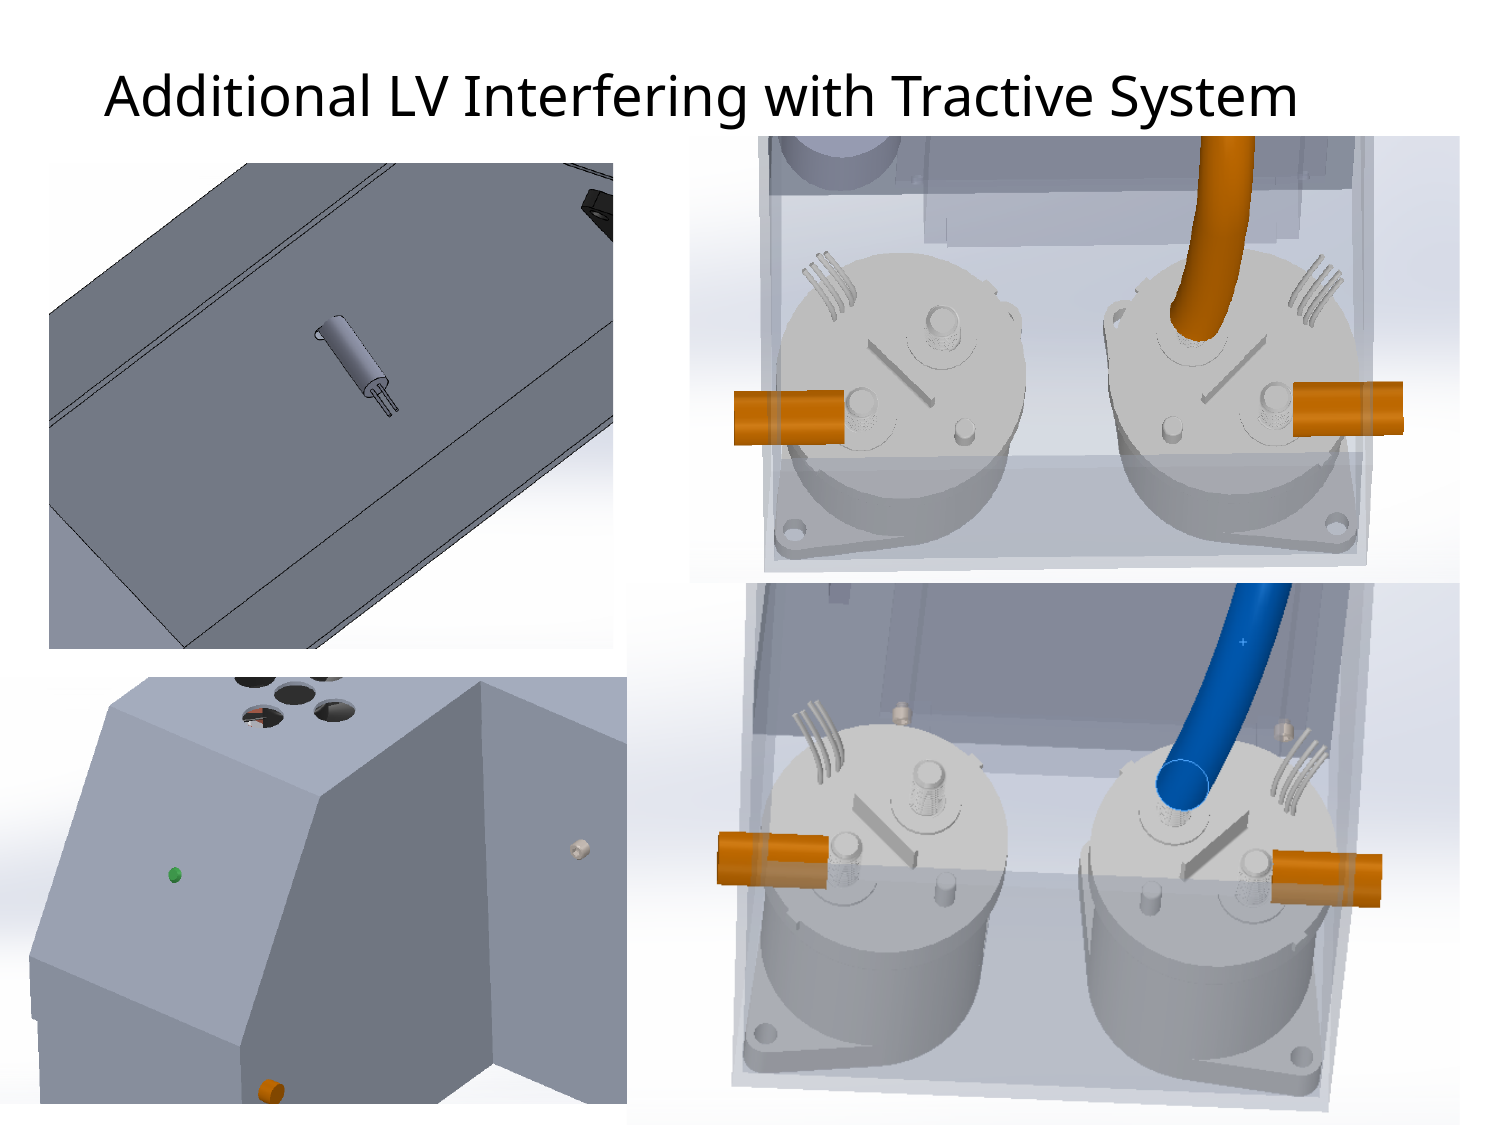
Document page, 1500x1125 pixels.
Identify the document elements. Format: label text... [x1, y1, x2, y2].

title Additional LV Interfering with Tractive System [89, 33, 1384, 164]
picture [0, 136, 1460, 1125]
picture [49, 163, 614, 649]
